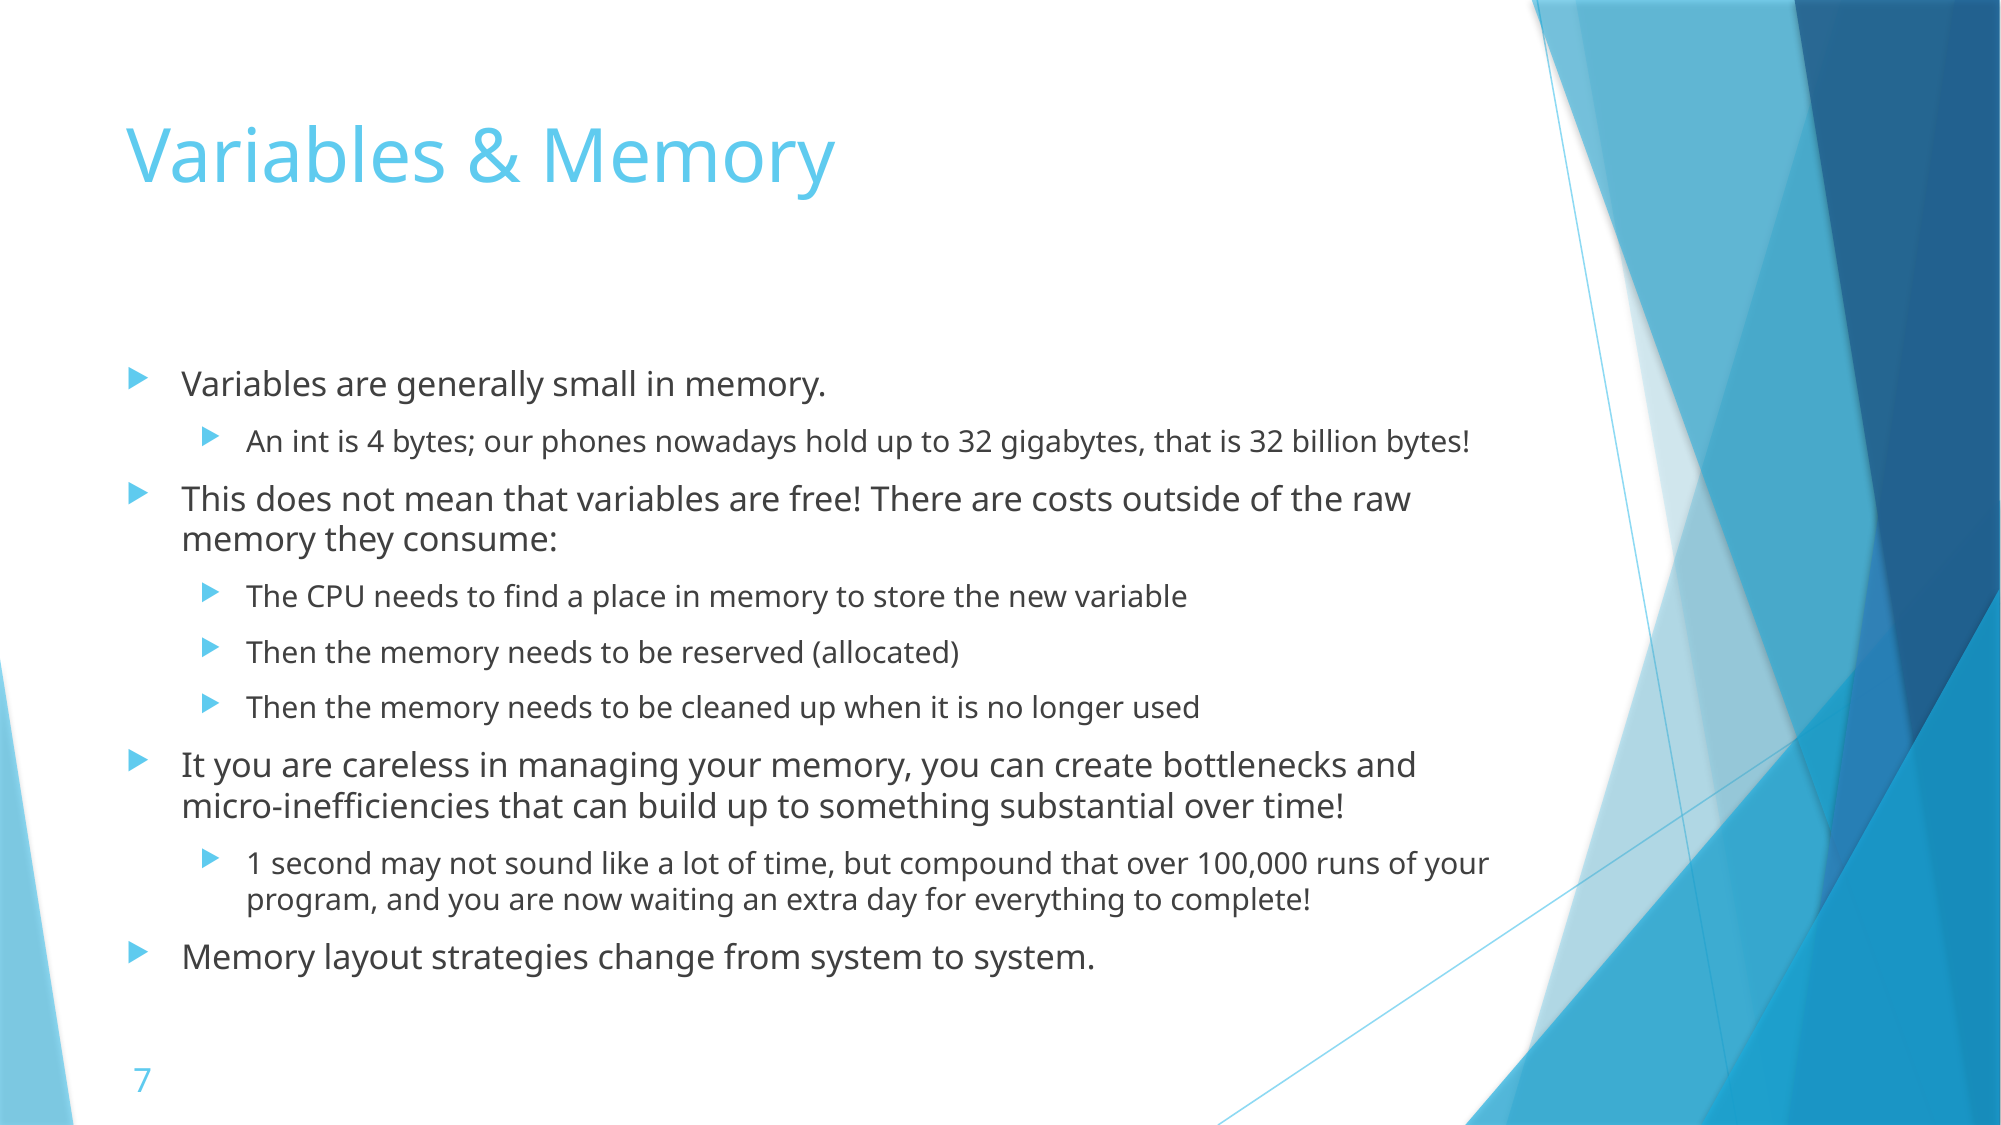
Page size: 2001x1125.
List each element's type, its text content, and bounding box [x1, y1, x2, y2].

slide_number 7 [55, 1051, 168, 1112]
title Variables & Memory [111, 99, 1522, 317]
list Variables are generally small in memory. An int is 4 bytes; our phones nowadays hold up to 32 gigabytes, that is 32 billion bytes! This does not mean that variables are free! There are costs outside of the raw memory they consume: The CPU needs to find a place in memory to store the new variable Then the memory needs to be reserved (allocated) Then the memory needs to be cleaned up when it is no longer used It you are careless in managing your memory, you can create bottlenecks and micro-inefficiencies that can build up to something substantial over time! 1 second may not sound like a lot of time, but compound that over 100,000 runs of your program, and you are now waiting an extra day for everything to complete! Memory layout strategies change from system to system. [111, 354, 1522, 992]
